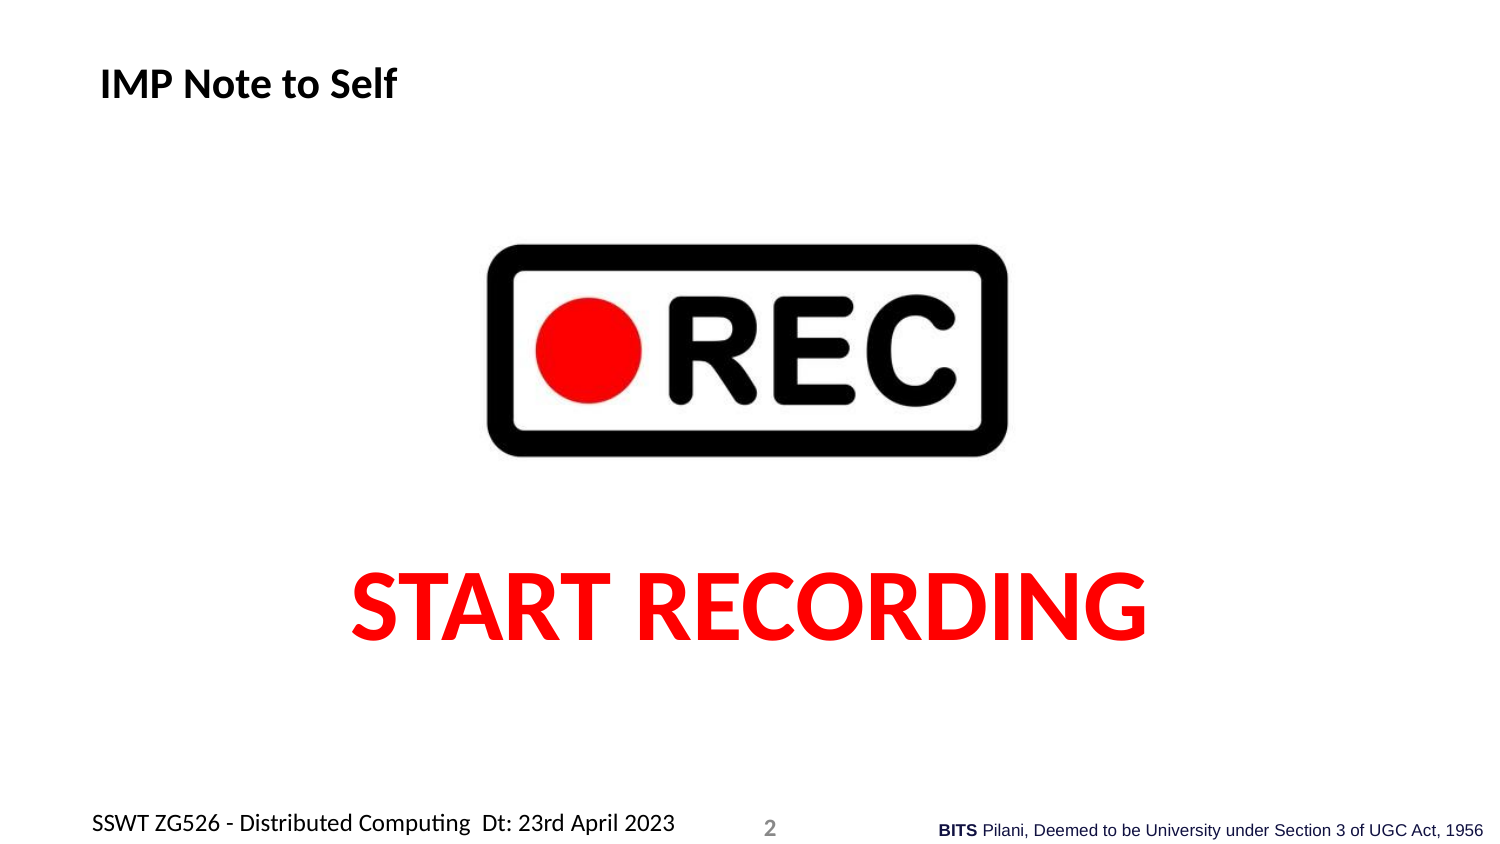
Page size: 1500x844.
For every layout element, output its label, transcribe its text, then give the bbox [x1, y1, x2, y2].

slide_number 2 [734, 804, 806, 844]
title IMP Note to Self [75, 11, 1088, 152]
footer SSWT ZG526 - Distributed Computing Dt: 23rd April 2023 [77, 798, 1054, 844]
list START RECORDING [75, 529, 1425, 754]
picture [442, 217, 1053, 482]
